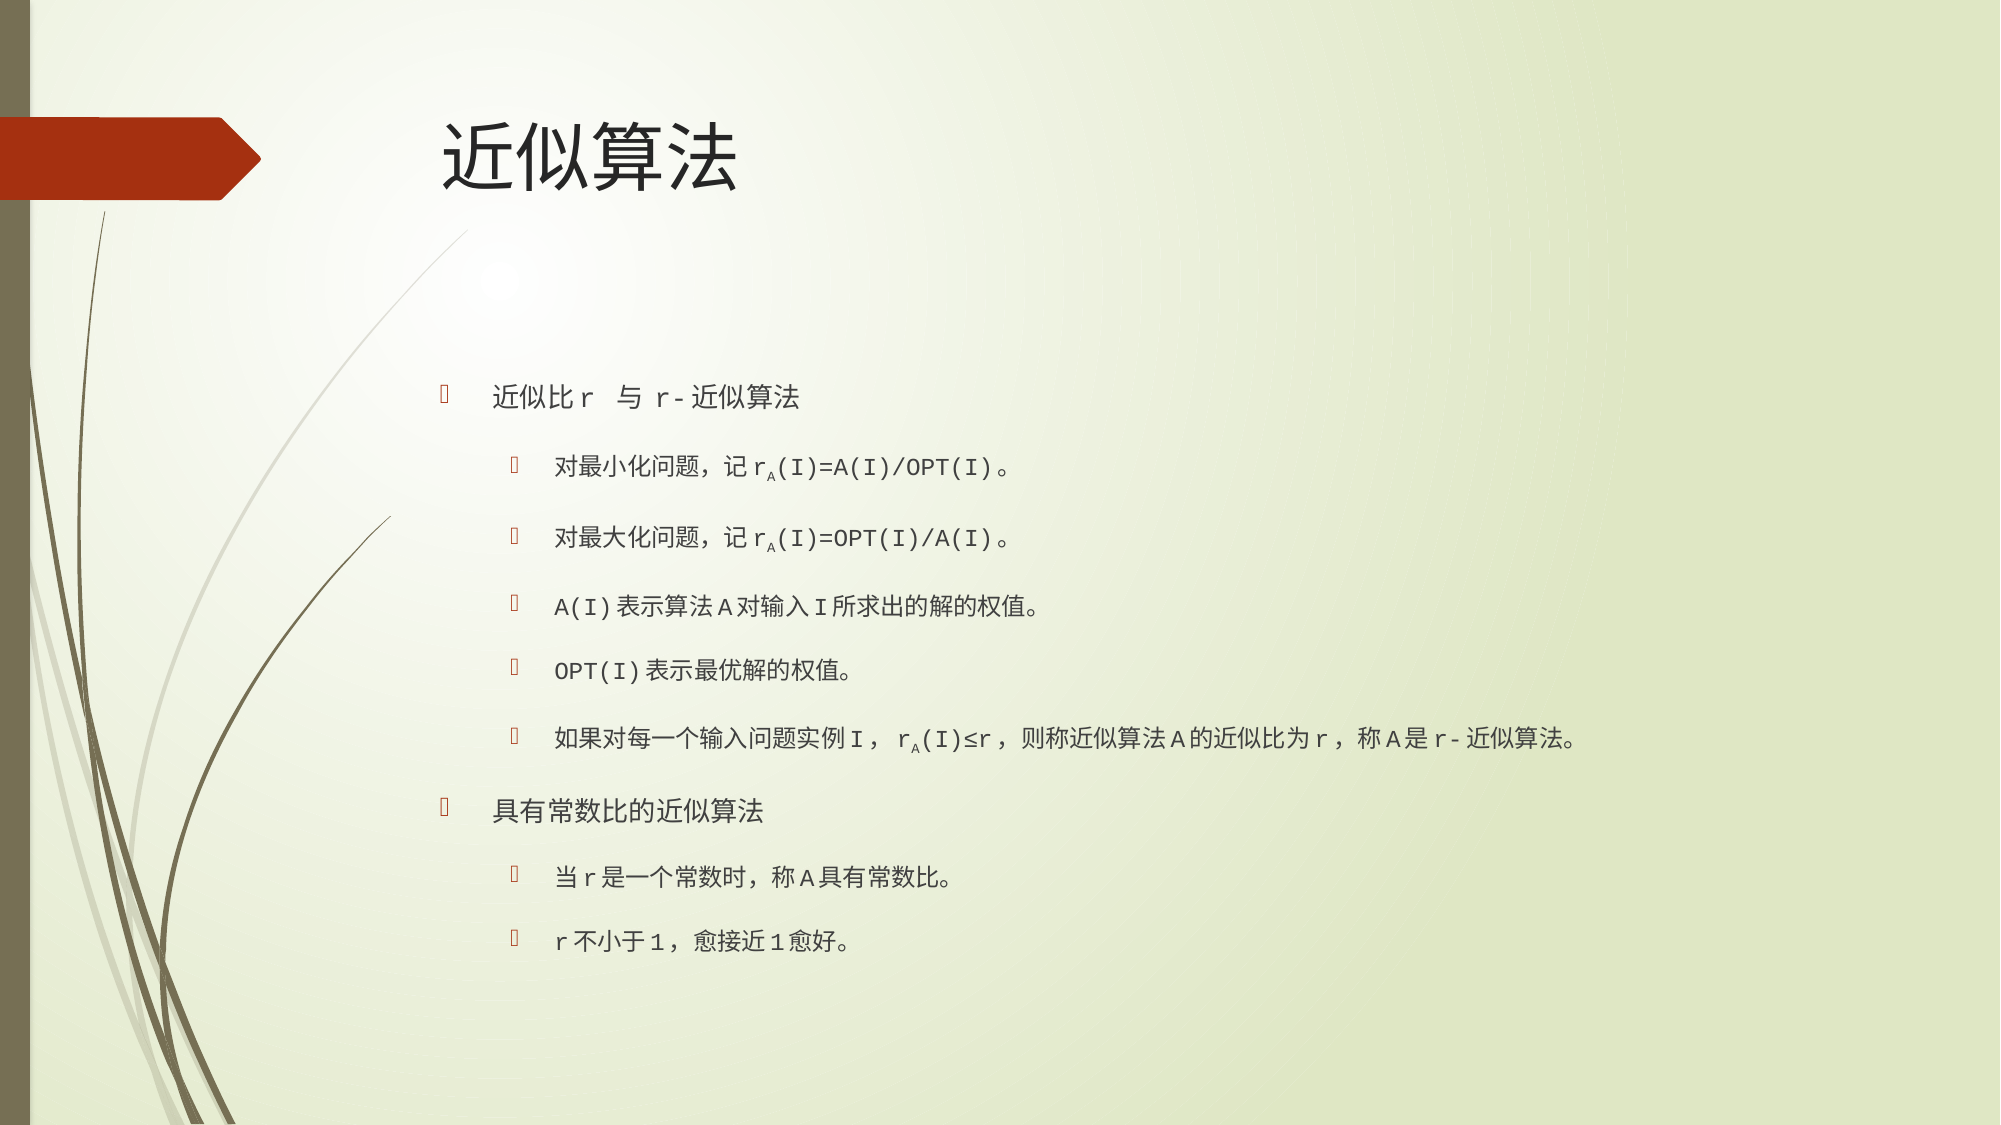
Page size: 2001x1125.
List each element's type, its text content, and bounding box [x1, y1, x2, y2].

list 近似比r 与 r-近似算法 对最小化问题，记rA(I)=A(I)/OPT(I)。 对最大化问题，记rA(I)=OPT(I)/A(I)。 A(I)表示算法A对输入I所求出的解的权值。 OPT(I)表示最优解的权值。 如果对每一个输入问题实例I，rA(I)≤r，则称近似算法A的近似比为r，称A是r-近似算法。 具有常数比的近似算法 当r是一个常数时，称A具有常数比。 r不小于1，愈接近1愈好。 [424, 350, 1888, 970]
title 近似算法 [425, 102, 1888, 313]
